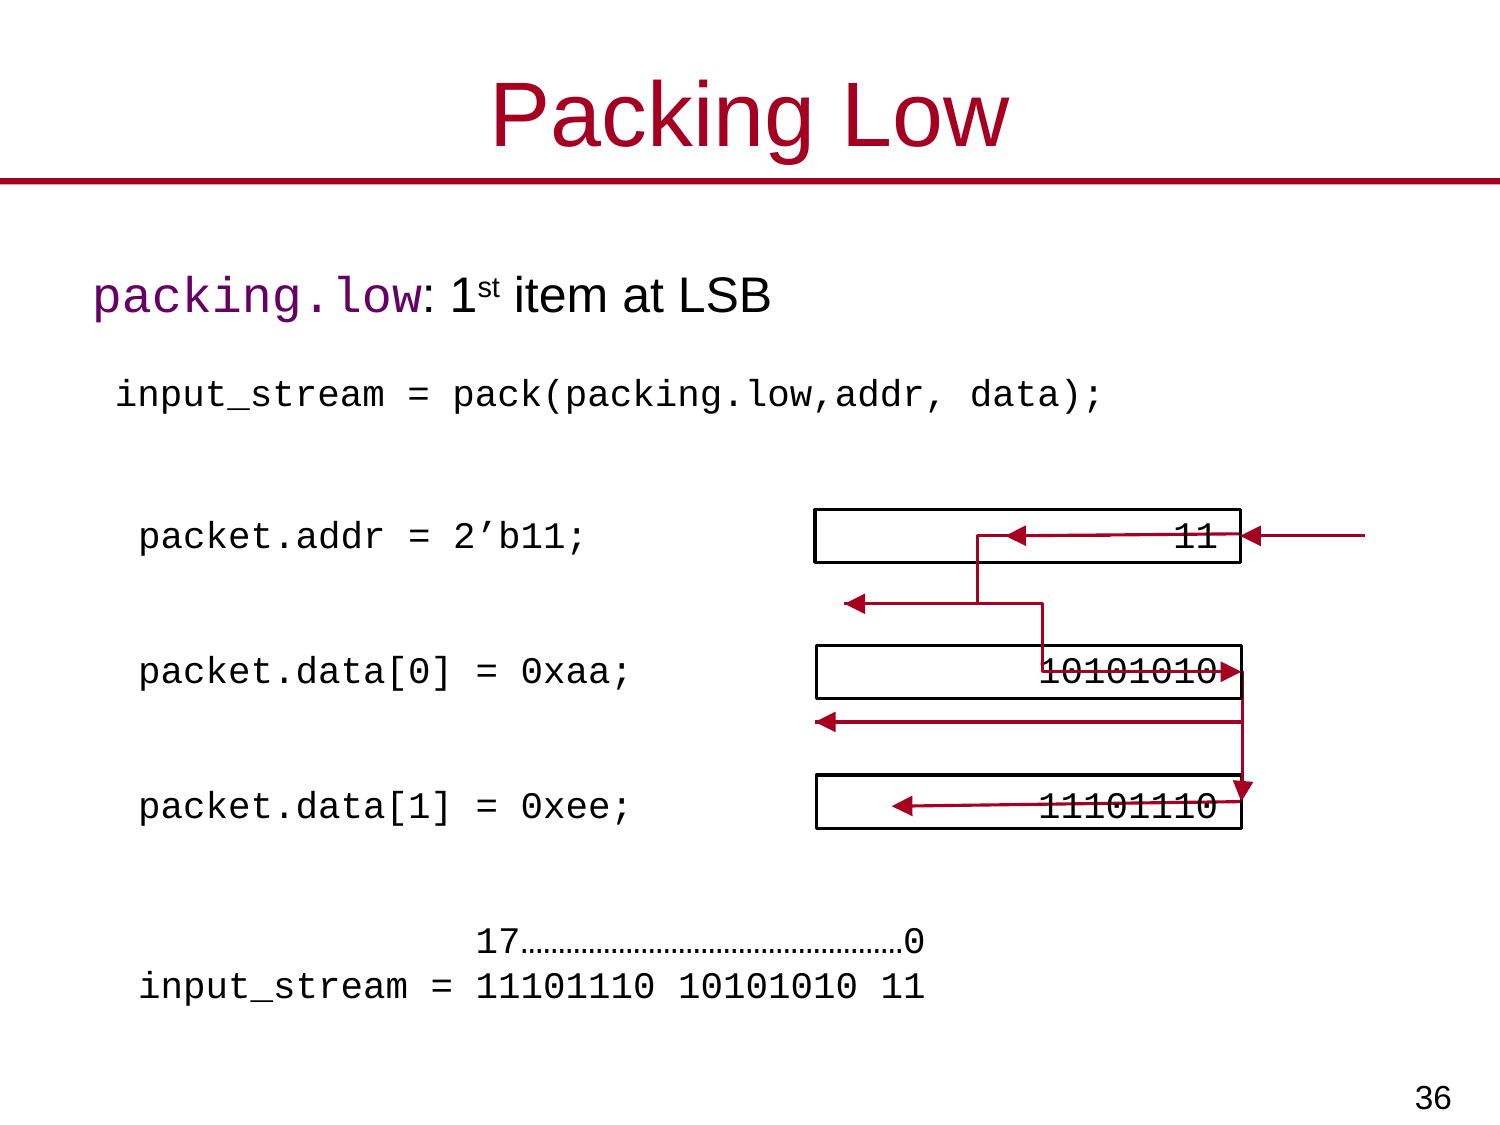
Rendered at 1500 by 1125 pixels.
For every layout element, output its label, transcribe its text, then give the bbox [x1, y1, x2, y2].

text_box packet.addr = 2’b11; 11 packet.data[0] = 0xaa; 10101010 packet.data[1] = 0xee; 11101110 17……………………………………………0 input_stream = 11101110 10101010 11 [123, 503, 1281, 1014]
title Packing Low [0, 44, 1500, 175]
text_box [816, 645, 839, 670]
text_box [814, 721, 1242, 802]
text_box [814, 671, 1242, 721]
list packing.low: 1st item at LSB [76, 255, 1428, 339]
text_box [844, 535, 1111, 604]
text_box input_stream = pack(packing.low,addr, data); [100, 361, 1258, 422]
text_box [1004, 533, 1242, 537]
text_box [814, 509, 1241, 563]
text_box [844, 603, 1242, 672]
text_box [816, 810, 1242, 829]
